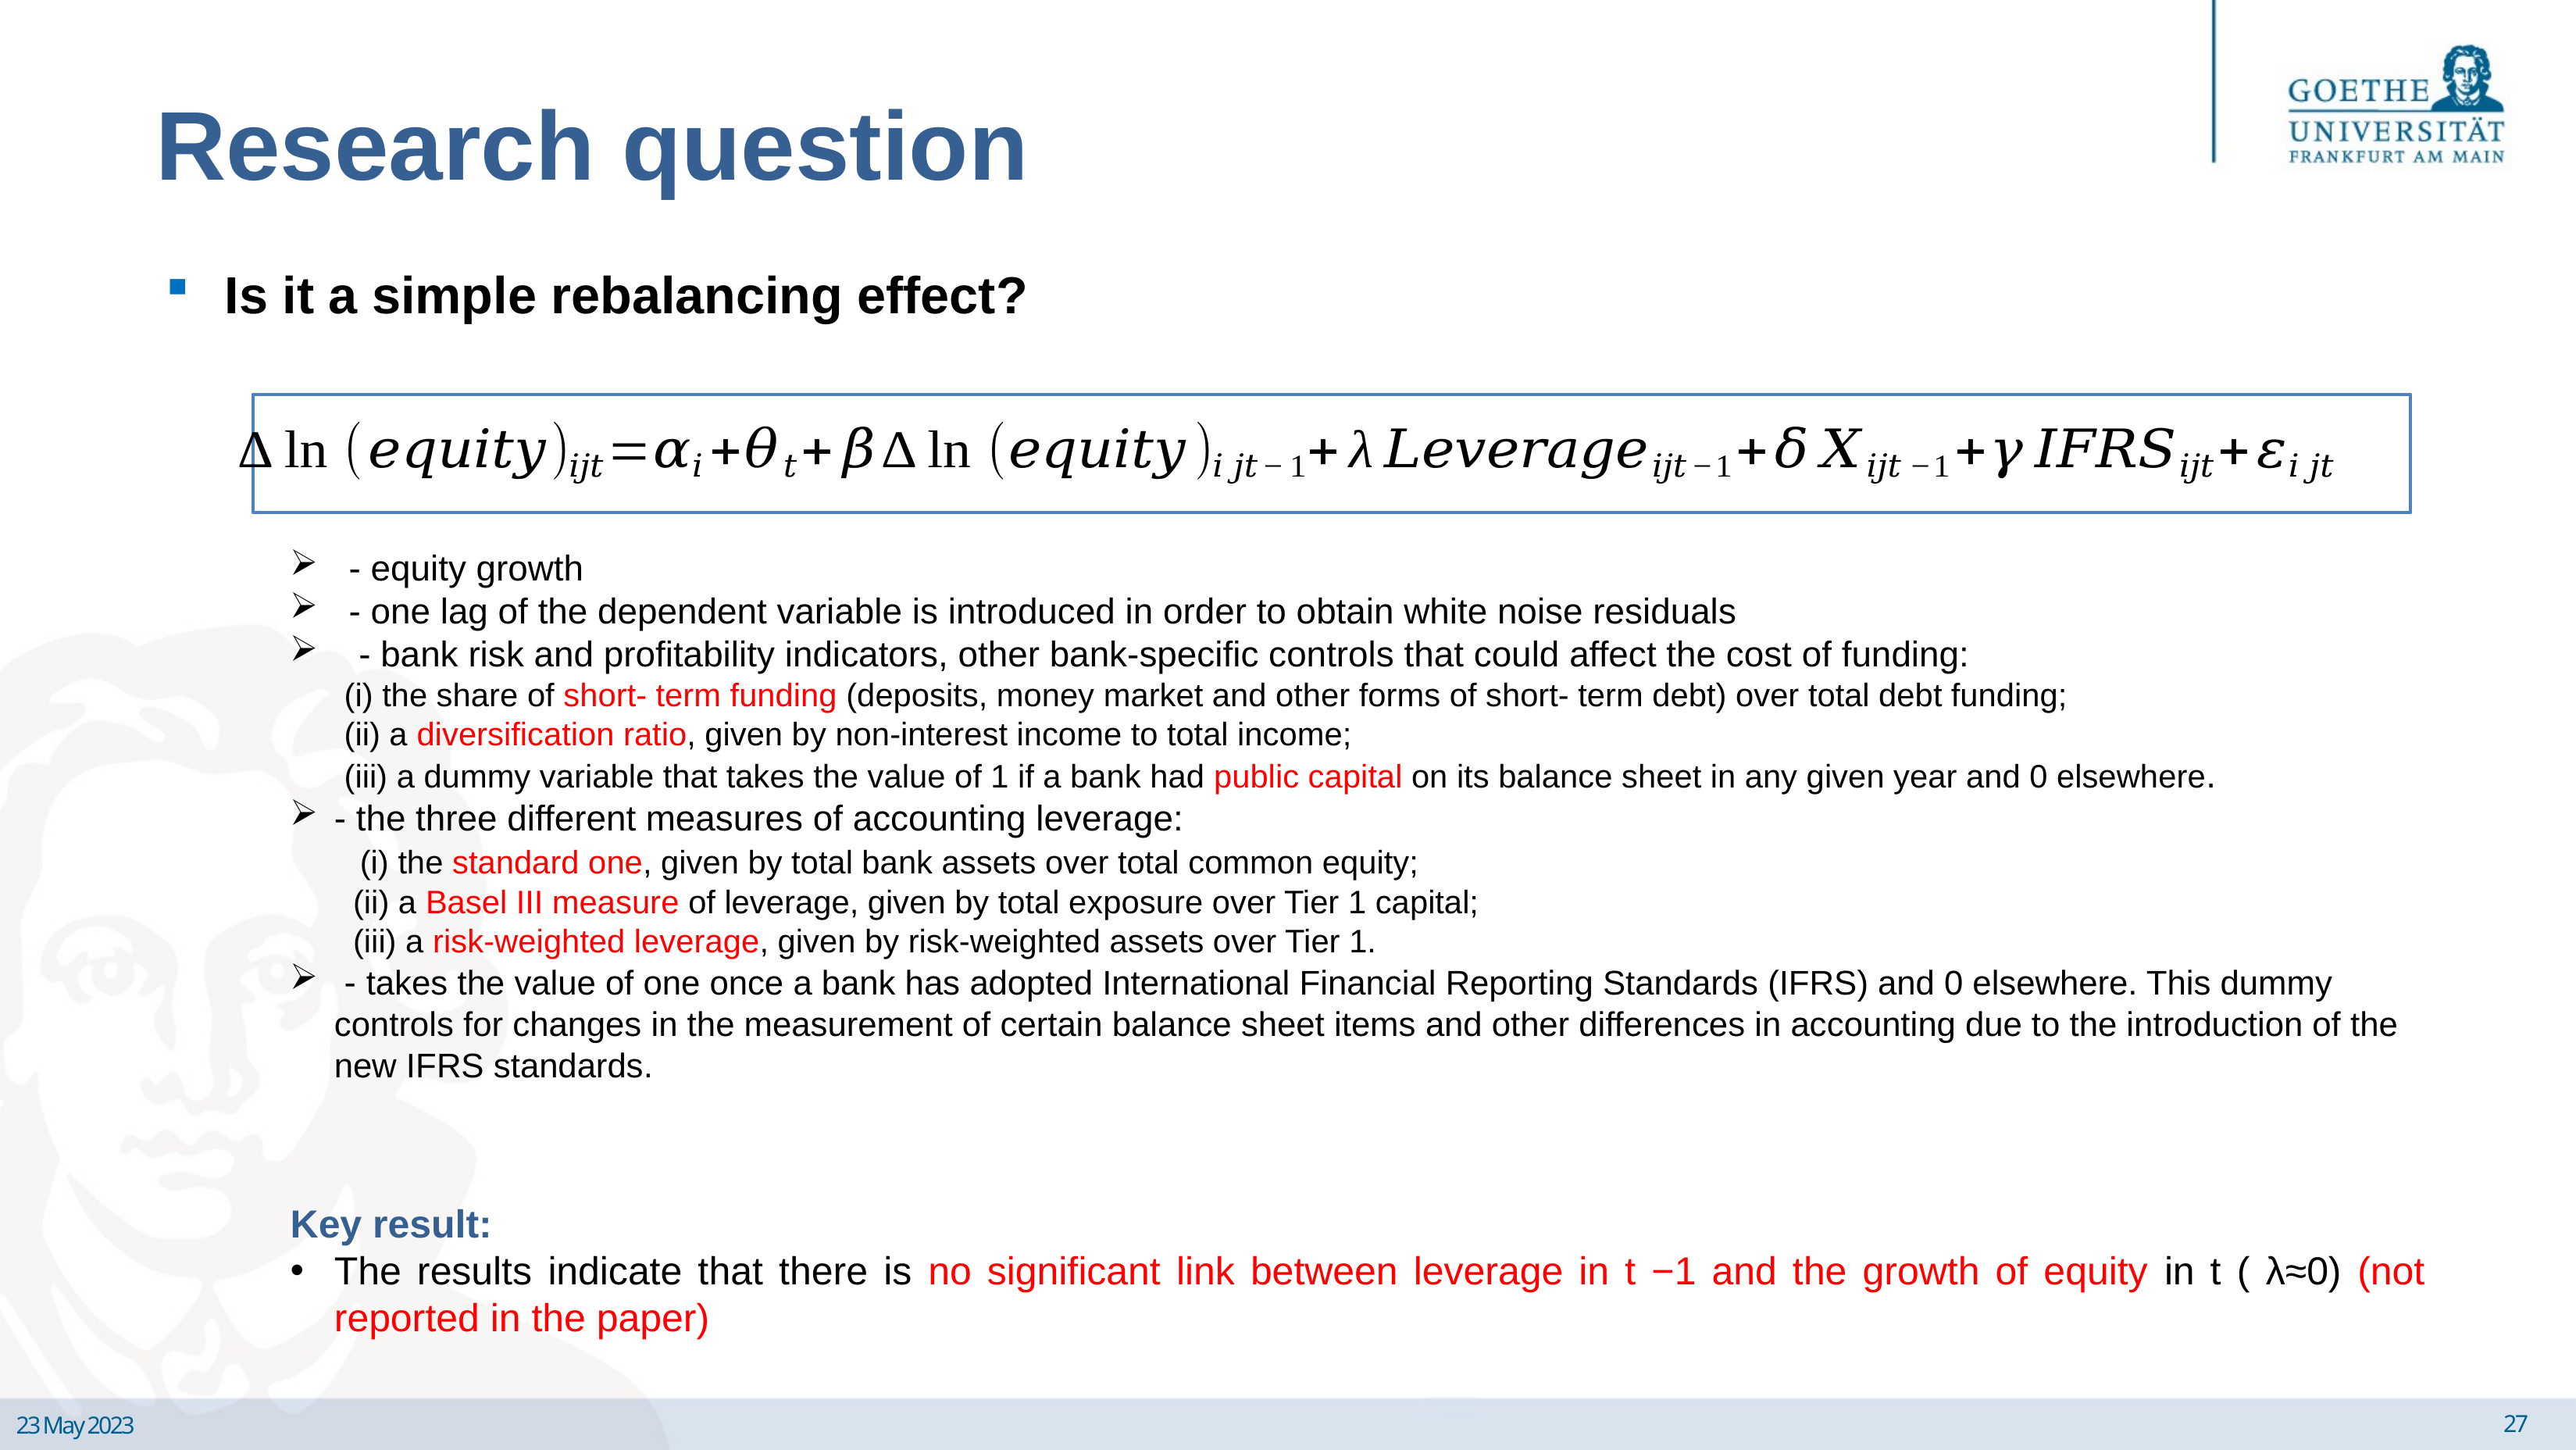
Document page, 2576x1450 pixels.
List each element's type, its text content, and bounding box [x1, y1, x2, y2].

slide_number 27 [2498, 1408, 2535, 1450]
text_box Research question [155, 82, 1728, 200]
footer 23 May 2023 [14, 1409, 187, 1450]
text_box Is it a simple rebalancing effect? [155, 255, 1443, 330]
text_box [252, 393, 2412, 514]
text_box Key result: The results indicate that there is no significant link between leverage in t −1 and the growth of equity in t ( λ≈0) (not reported in the paper) [278, 1193, 2437, 1346]
picture [0, 0, 2576, 1450]
